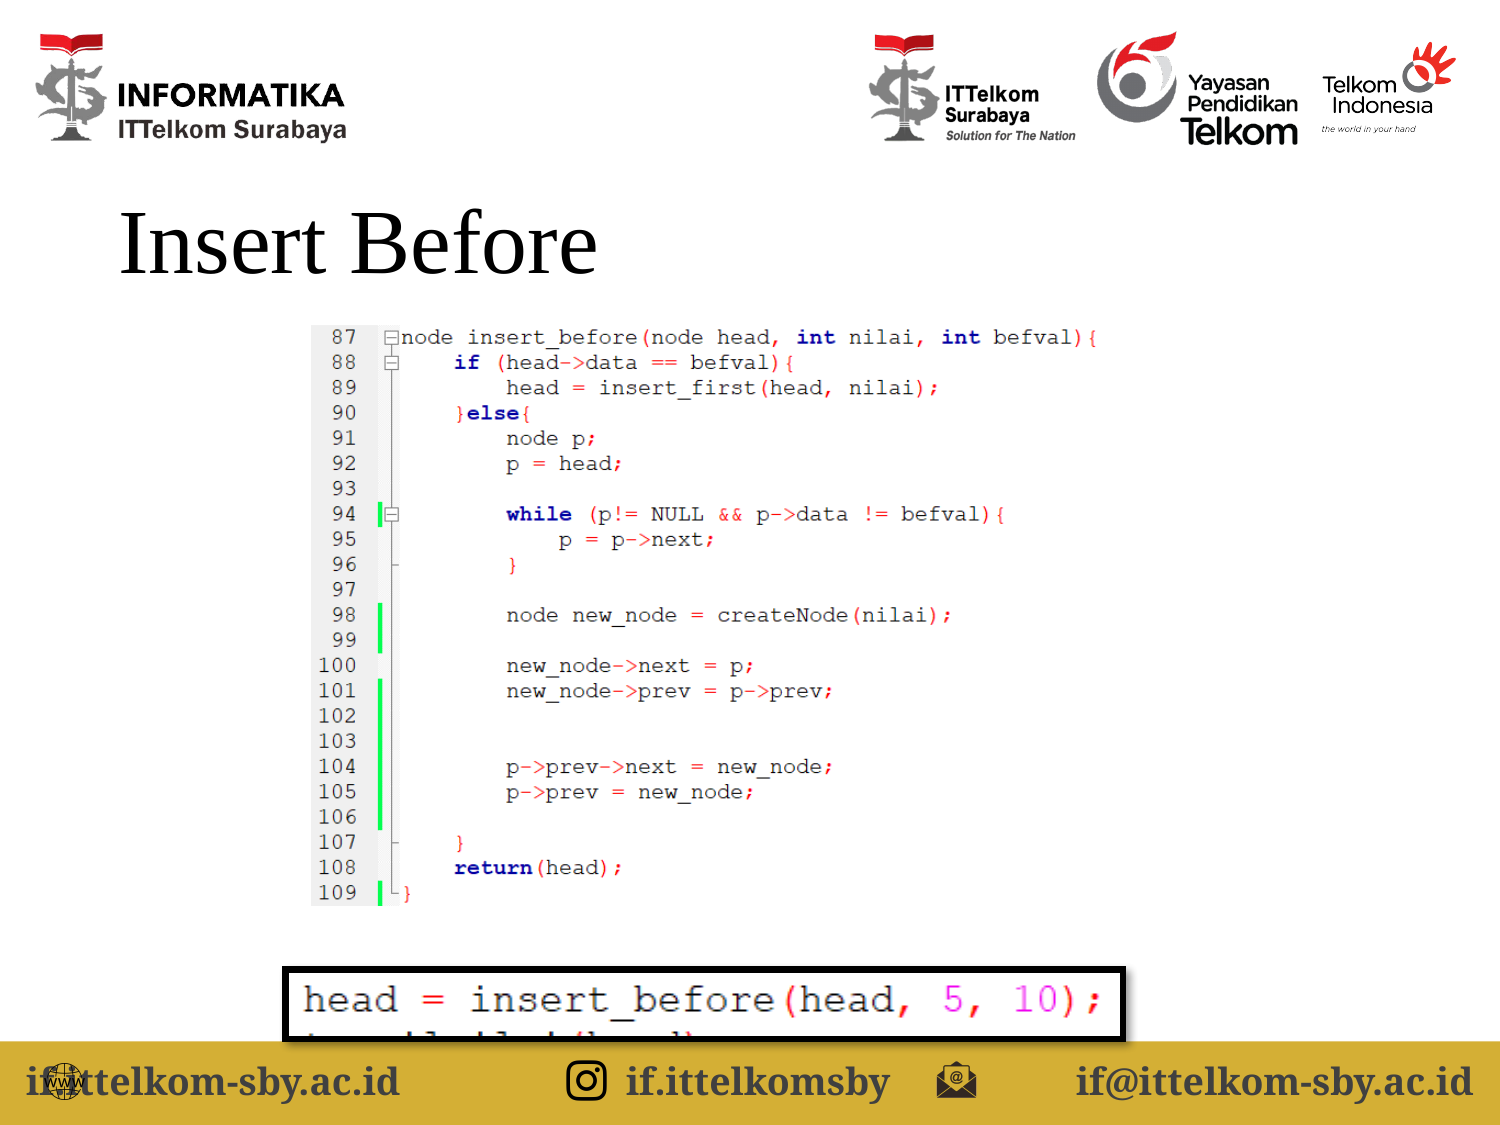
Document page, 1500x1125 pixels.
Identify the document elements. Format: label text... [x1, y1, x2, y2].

picture [311, 324, 1120, 906]
picture [1312, 28, 1466, 147]
picture [1094, 28, 1300, 147]
picture [867, 28, 1082, 147]
picture [288, 972, 1121, 1036]
picture [33, 28, 351, 147]
title Insert Before [103, 174, 1397, 313]
